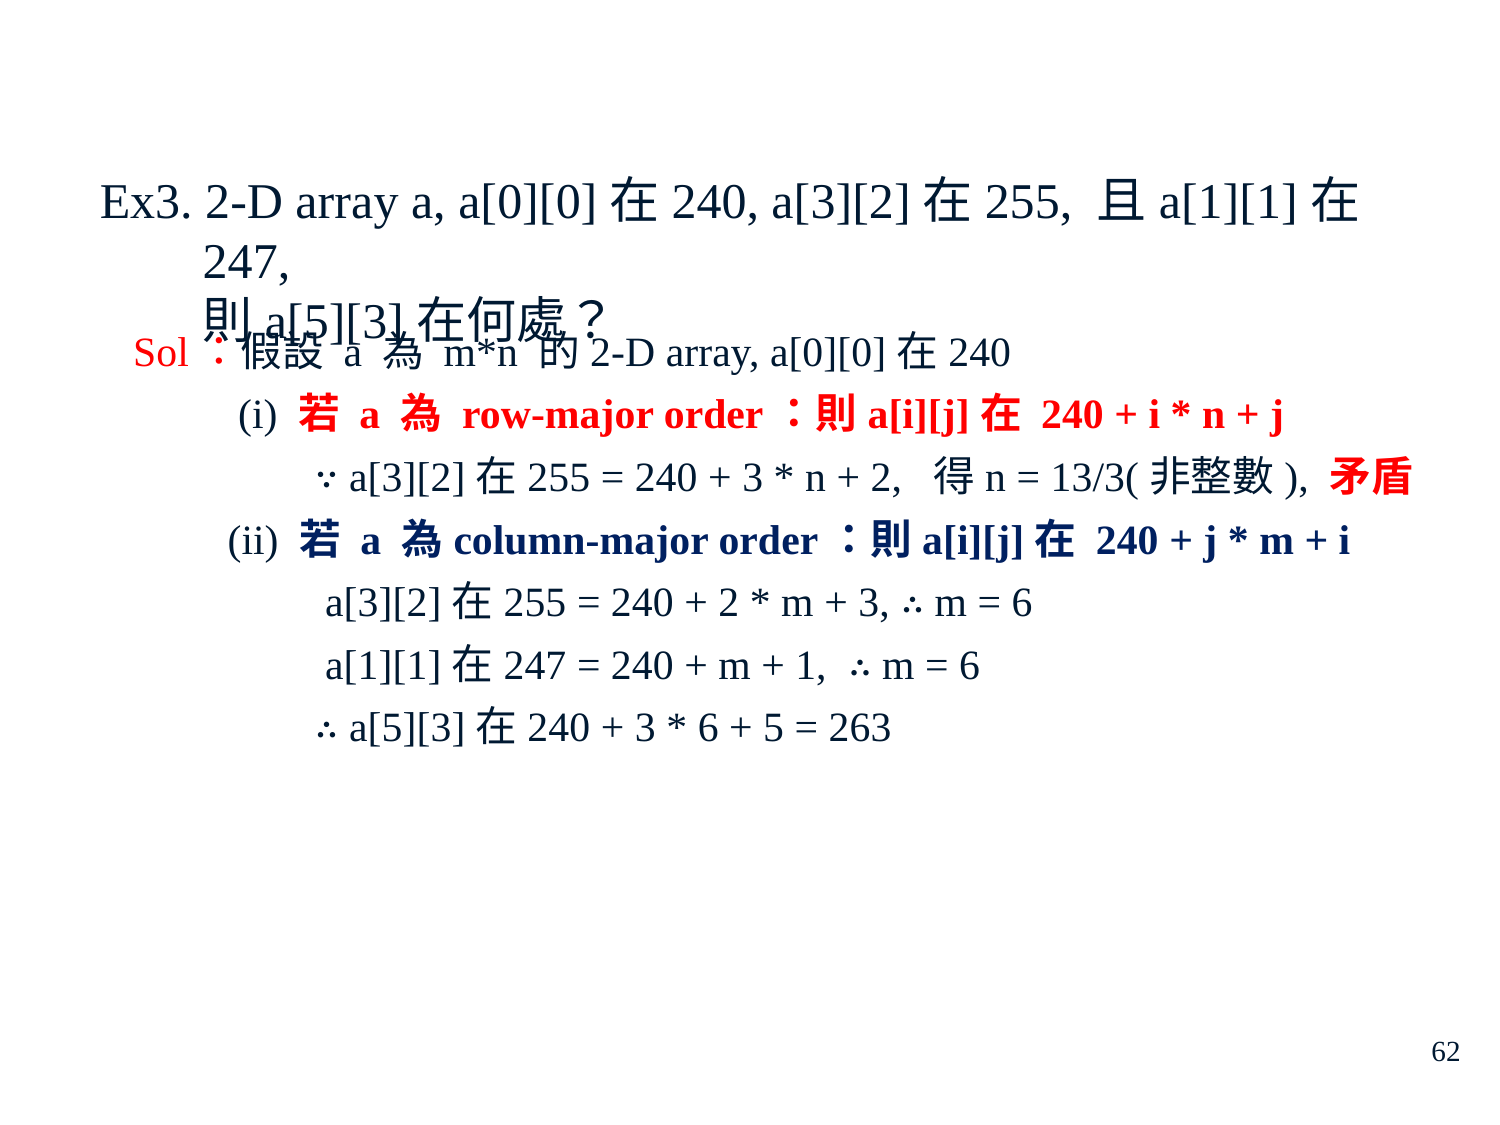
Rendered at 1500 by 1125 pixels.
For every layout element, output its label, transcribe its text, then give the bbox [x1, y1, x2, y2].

slide_number 62 [1163, 1024, 1477, 1101]
list Ex3. 2-D array a, a[0][0]在240, a[3][2]在255, 且a[1][1]在247, 則a[5][3]在何處？ [84, 160, 1459, 292]
text_box Sol：假設 a 為 m*n 的2-D array, a[0][0]在240 (i) 若 a 為 row-major order：則a[i][j]在 240 + i * n + j ∵ a[3][2]在255 = 240 + 3 * n + 2, 得n = 13/3(非整數), 矛盾 (ii) 若 a 為column-major order：則a[i][j]在 240 + j * m + i a[3][2]在255 = 240 + 2 * m + 3, ∴ m = 6 a[1][1]在247 = 240 + m + 1, ∴ m = 6 ∴ a[5][3]在240 + 3 * 6 + 5 = 263 [118, 317, 1460, 758]
